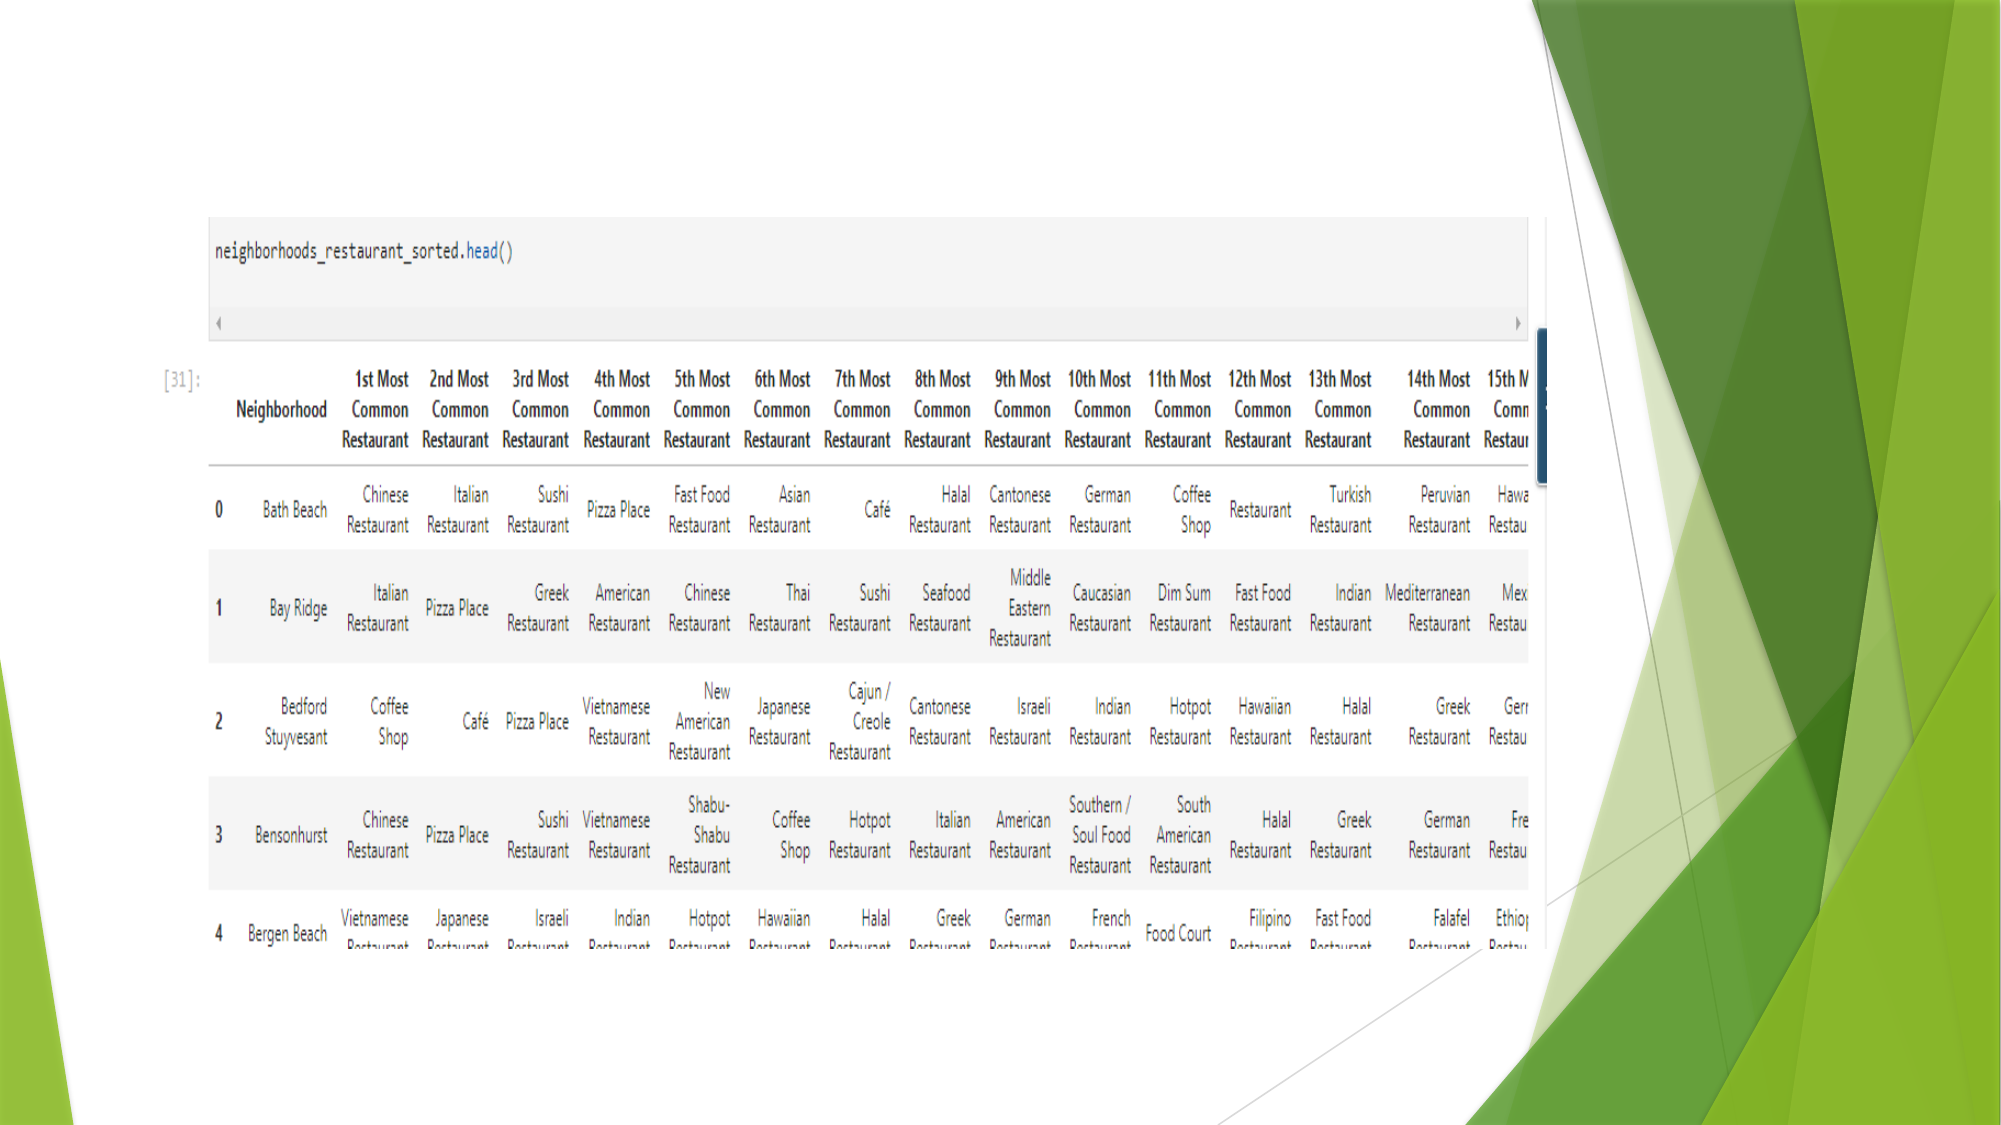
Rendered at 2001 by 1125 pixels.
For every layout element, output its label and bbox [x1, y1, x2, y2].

picture [145, 217, 1547, 950]
